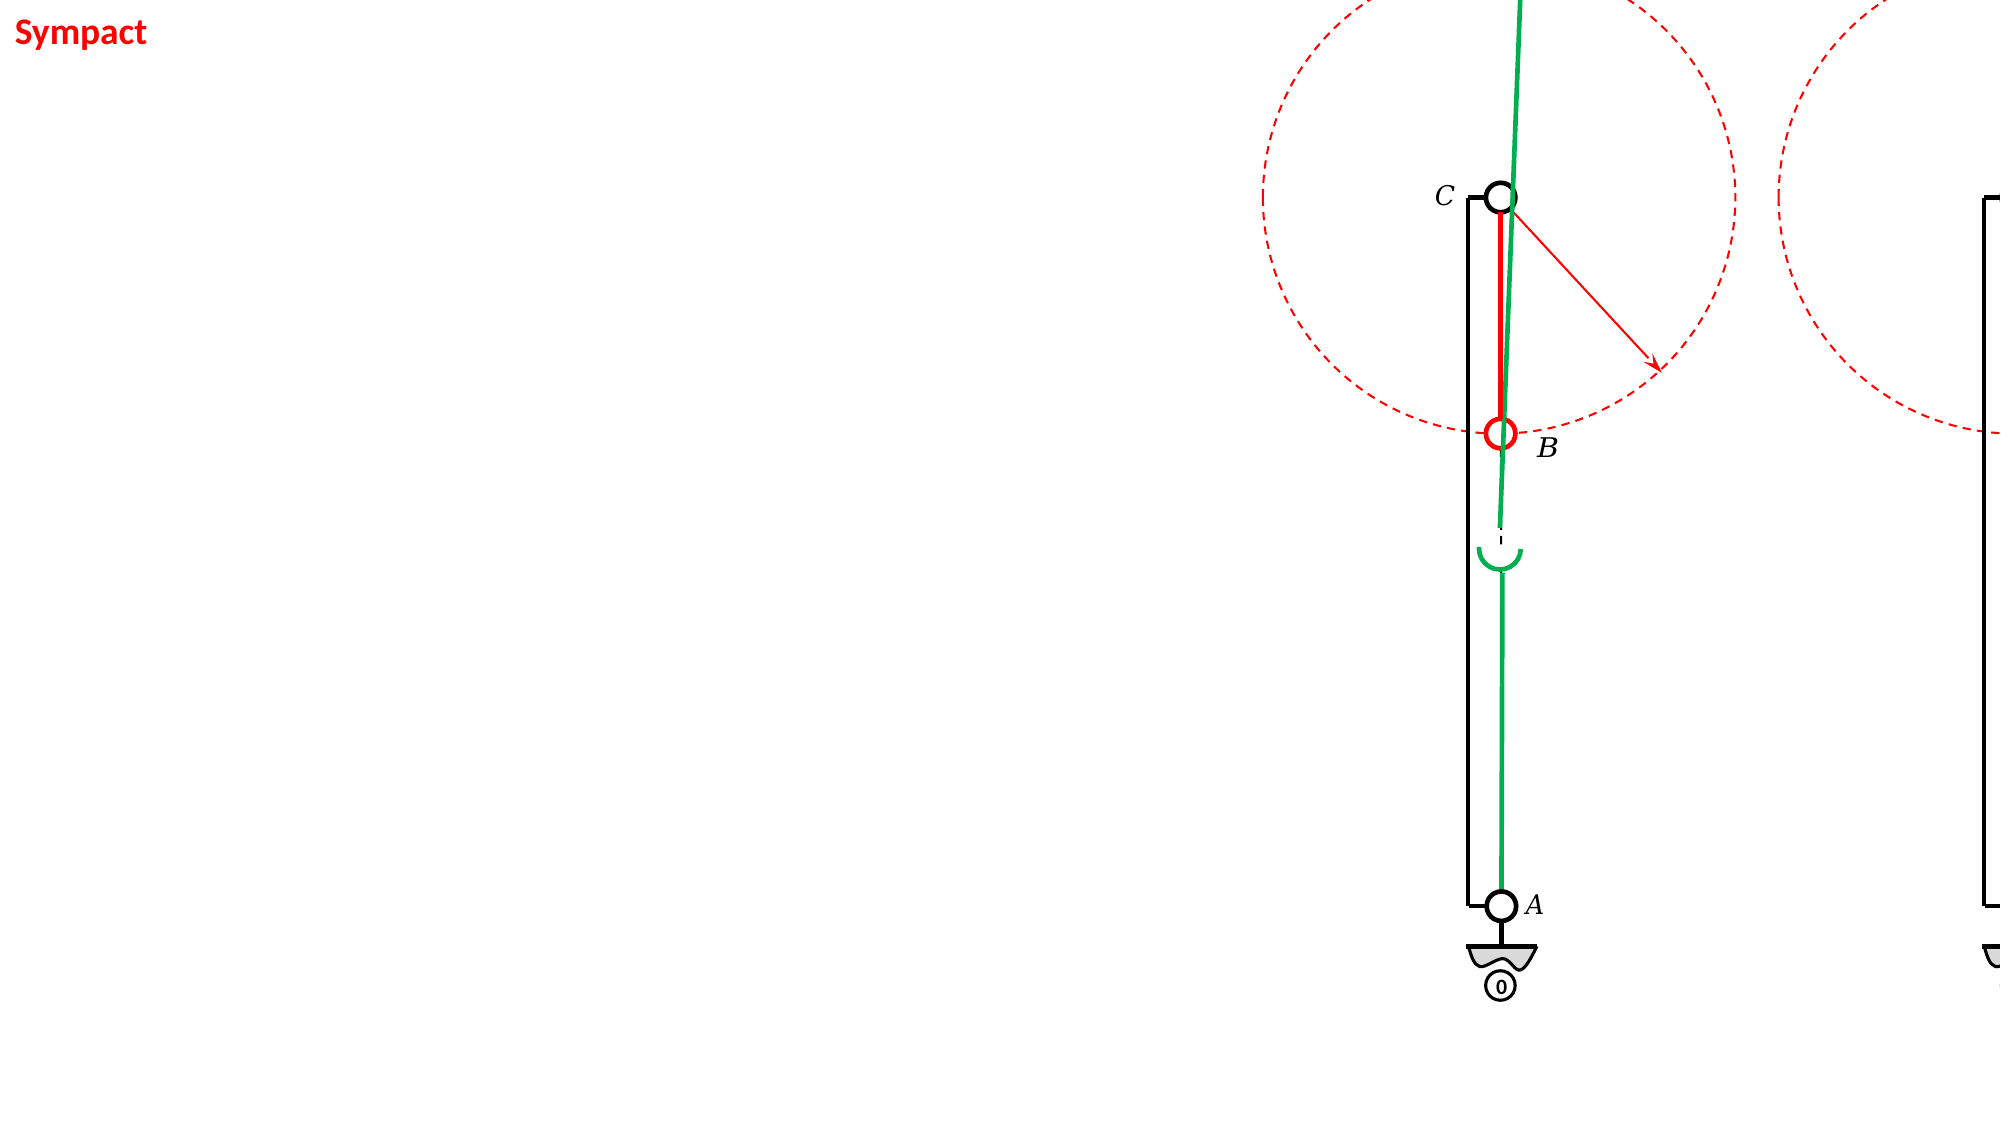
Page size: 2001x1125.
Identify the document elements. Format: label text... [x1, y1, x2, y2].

text_box Sympact [0, 0, 221, 60]
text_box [1262, 0, 1736, 1001]
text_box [1778, 0, 2000, 1001]
